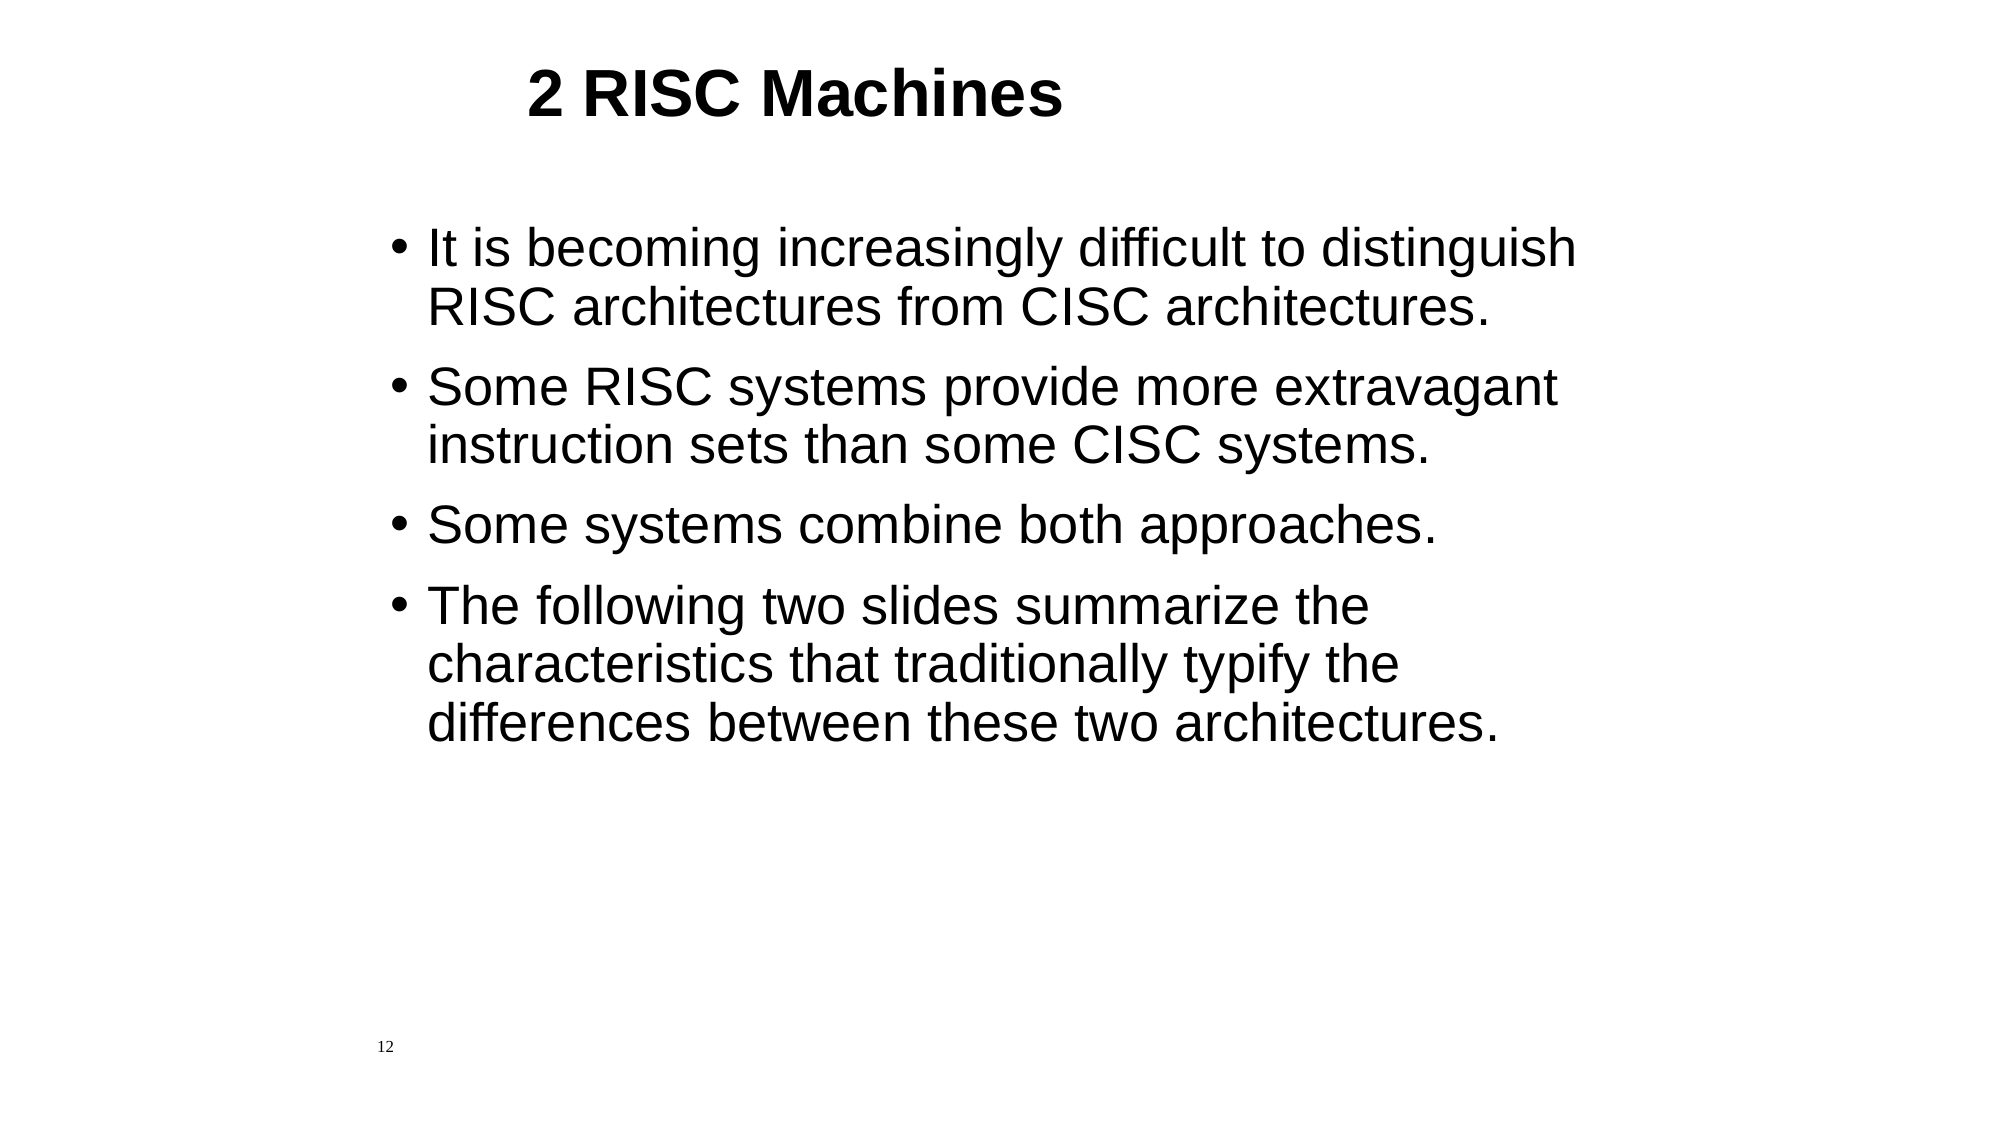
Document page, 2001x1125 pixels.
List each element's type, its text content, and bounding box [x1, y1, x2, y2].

title 2 RISC Machines [512, 50, 1488, 140]
list It is becoming increasingly difficult to distinguish RISC architectures from CISC architectures. Some RISC systems provide more extravagant instruction sets than some CISC systems. Some systems combine both approaches. The following two slides summarize the characteristics that traditionally typify the differences between these two architectures. [375, 212, 1613, 900]
text_box 12 [362, 1024, 675, 1100]
